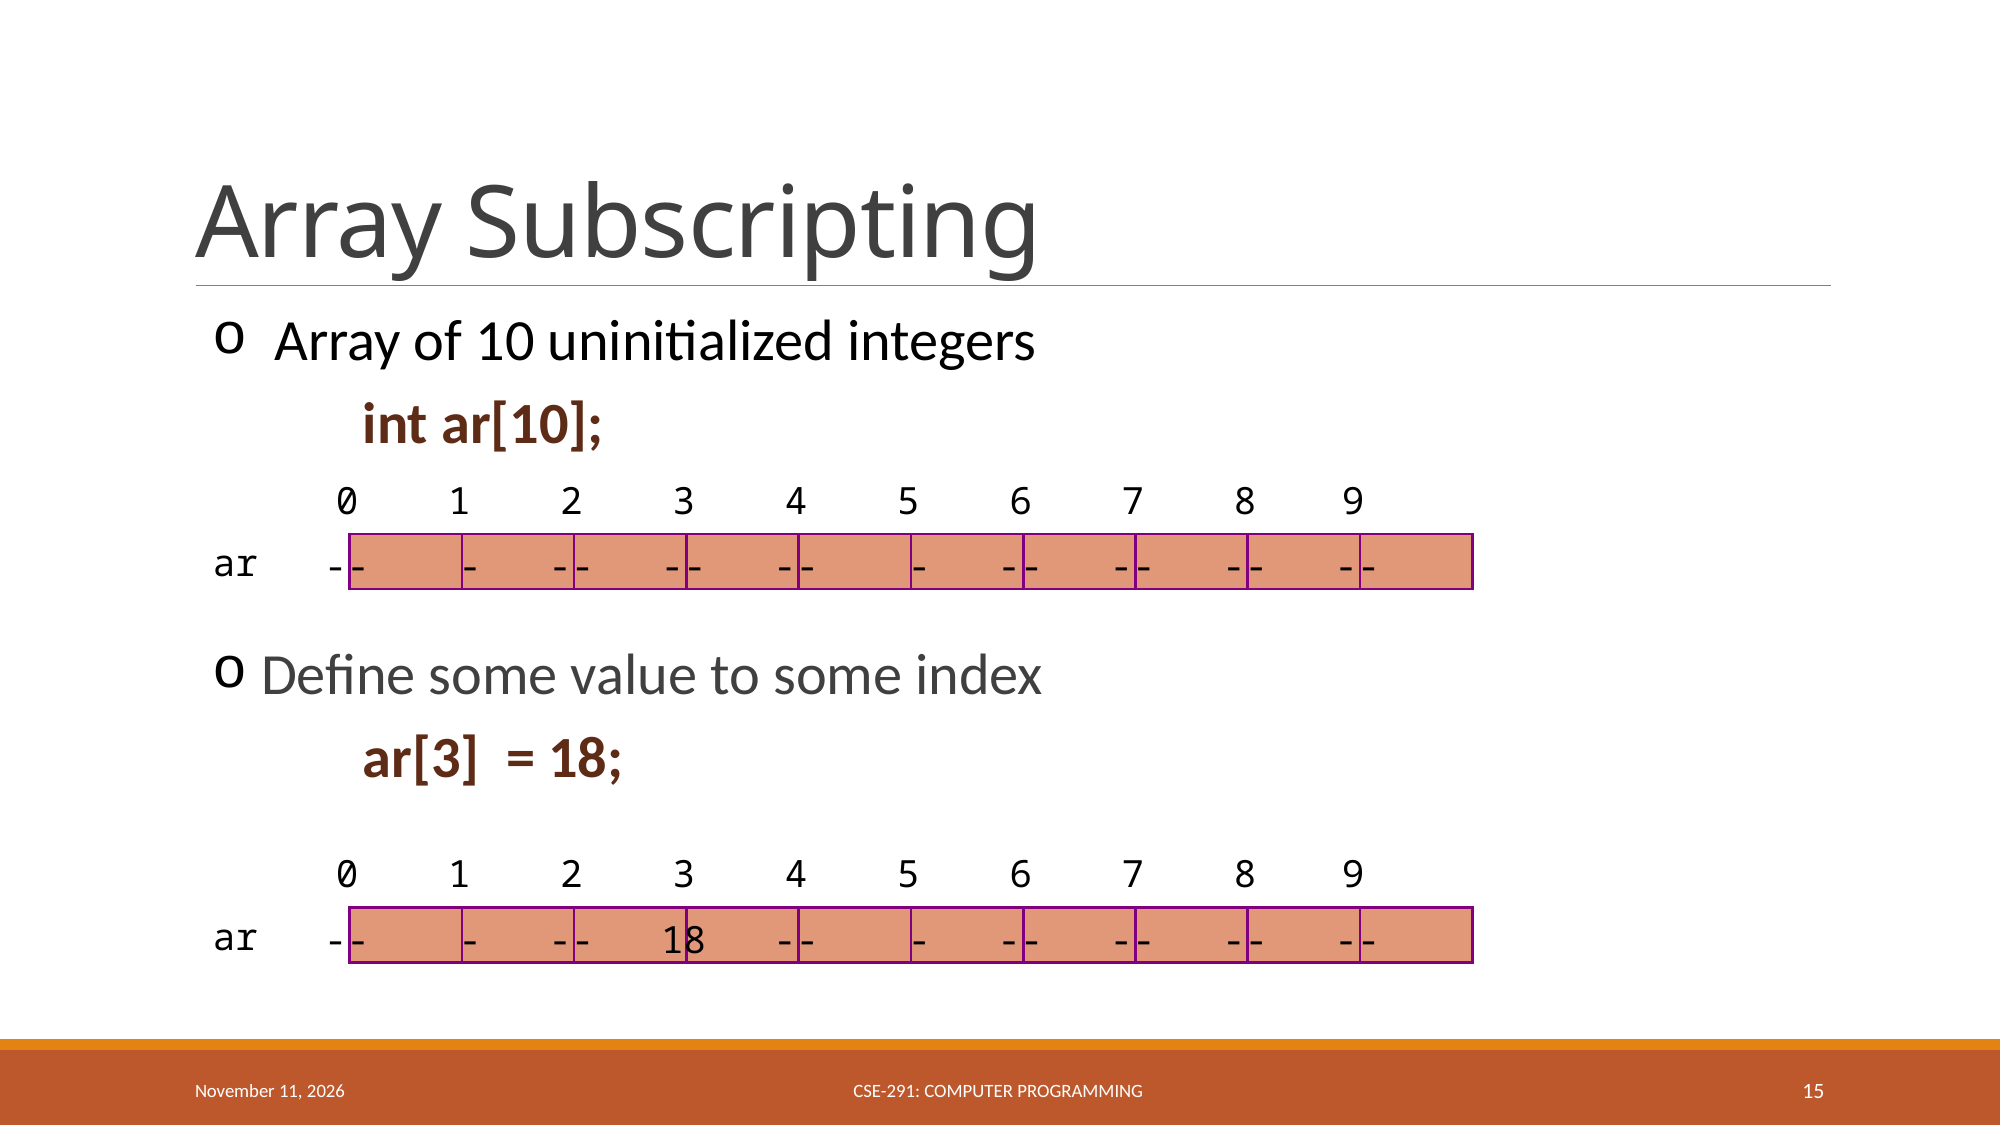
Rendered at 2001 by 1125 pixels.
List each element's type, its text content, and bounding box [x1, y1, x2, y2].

slide_number 15 [1624, 1059, 1840, 1120]
footer CSE-291: Computer Programming [604, 1059, 1396, 1120]
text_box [268, 476, 1473, 590]
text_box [268, 849, 1473, 963]
title Array Subscripting [180, 47, 1830, 285]
list Array of 10 uninitialized integers int ar[10]; Define some value to some index ar[3] = 18; [180, 302, 1830, 1013]
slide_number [180, 1059, 586, 1120]
